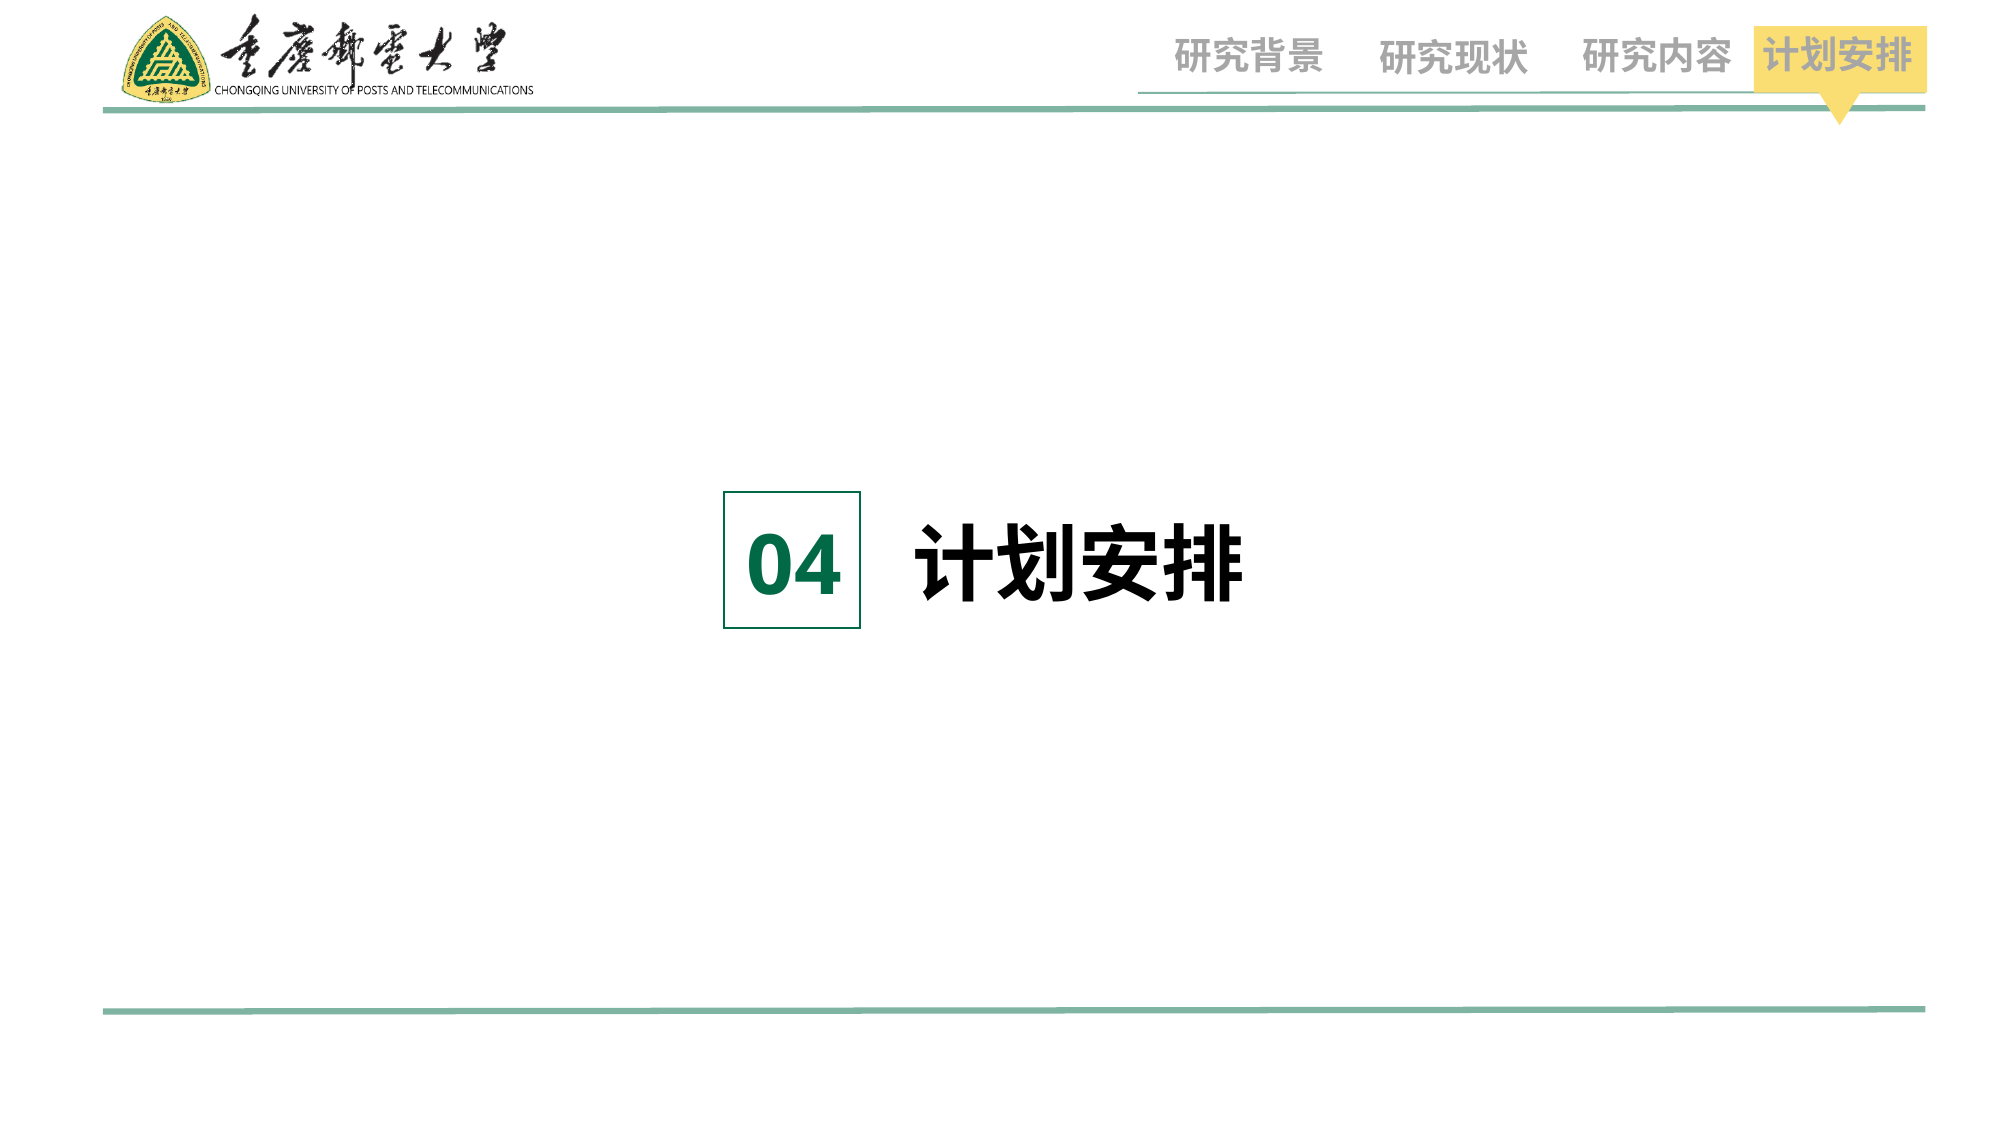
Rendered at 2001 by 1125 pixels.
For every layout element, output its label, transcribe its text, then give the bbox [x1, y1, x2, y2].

text_box 研究现状 [1364, 26, 1549, 86]
picture [121, 6, 542, 104]
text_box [1753, 26, 1928, 126]
text_box 研究背景 [1159, 24, 1345, 85]
text_box 计划安排 [1708, 23, 1928, 84]
text_box 研究内容 [1568, 25, 1753, 85]
